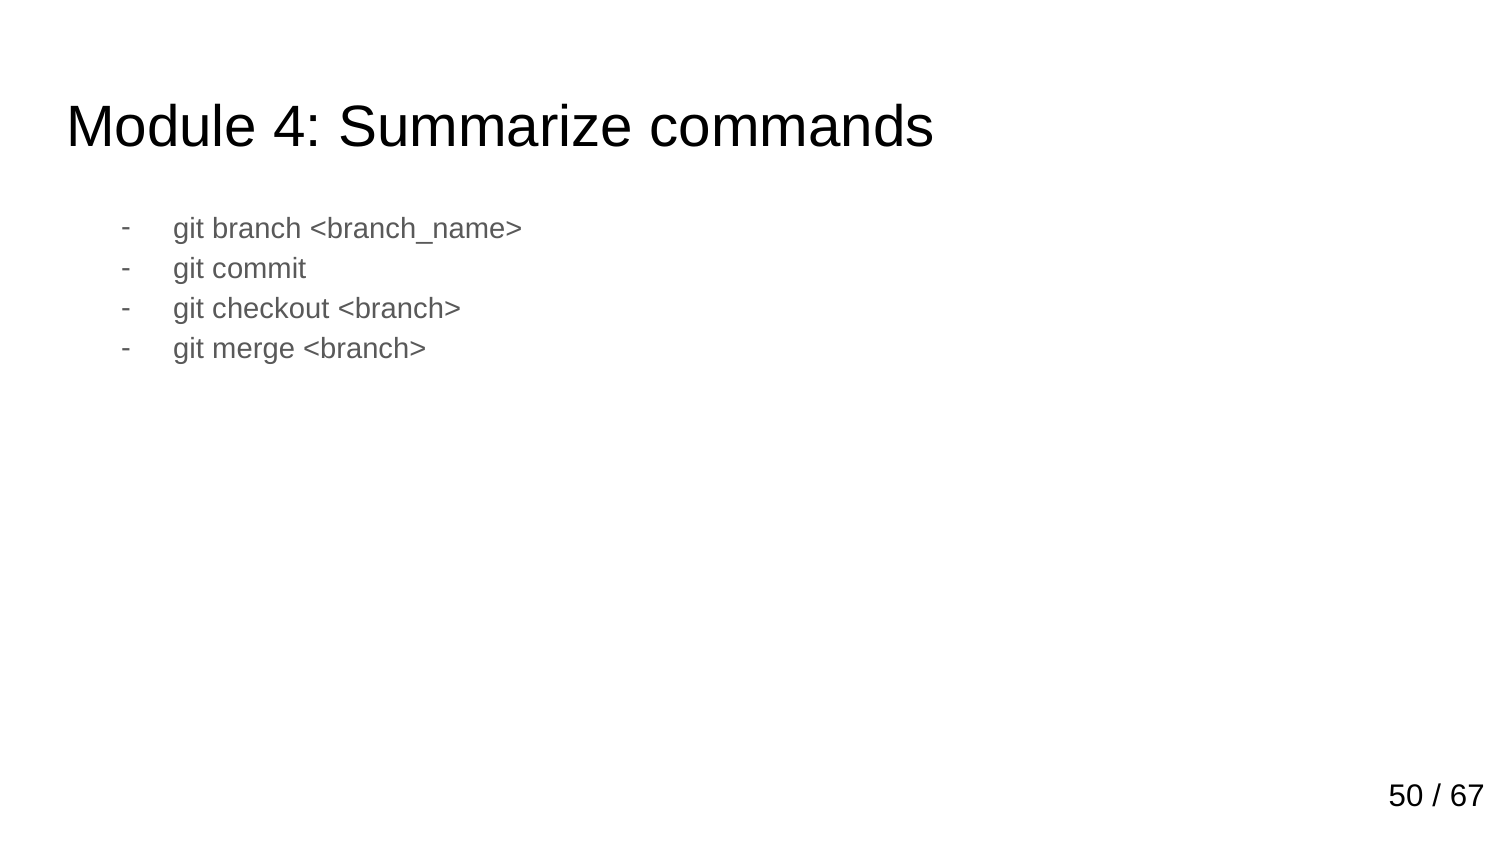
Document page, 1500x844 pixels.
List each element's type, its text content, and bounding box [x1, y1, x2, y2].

title Module 4: Summarize commands [51, 72, 1449, 167]
list git branch <branch_name> git commit git checkout <branch> git merge <branch> [83, 189, 1429, 750]
text_box 50 / 67 [1333, 760, 1500, 844]
